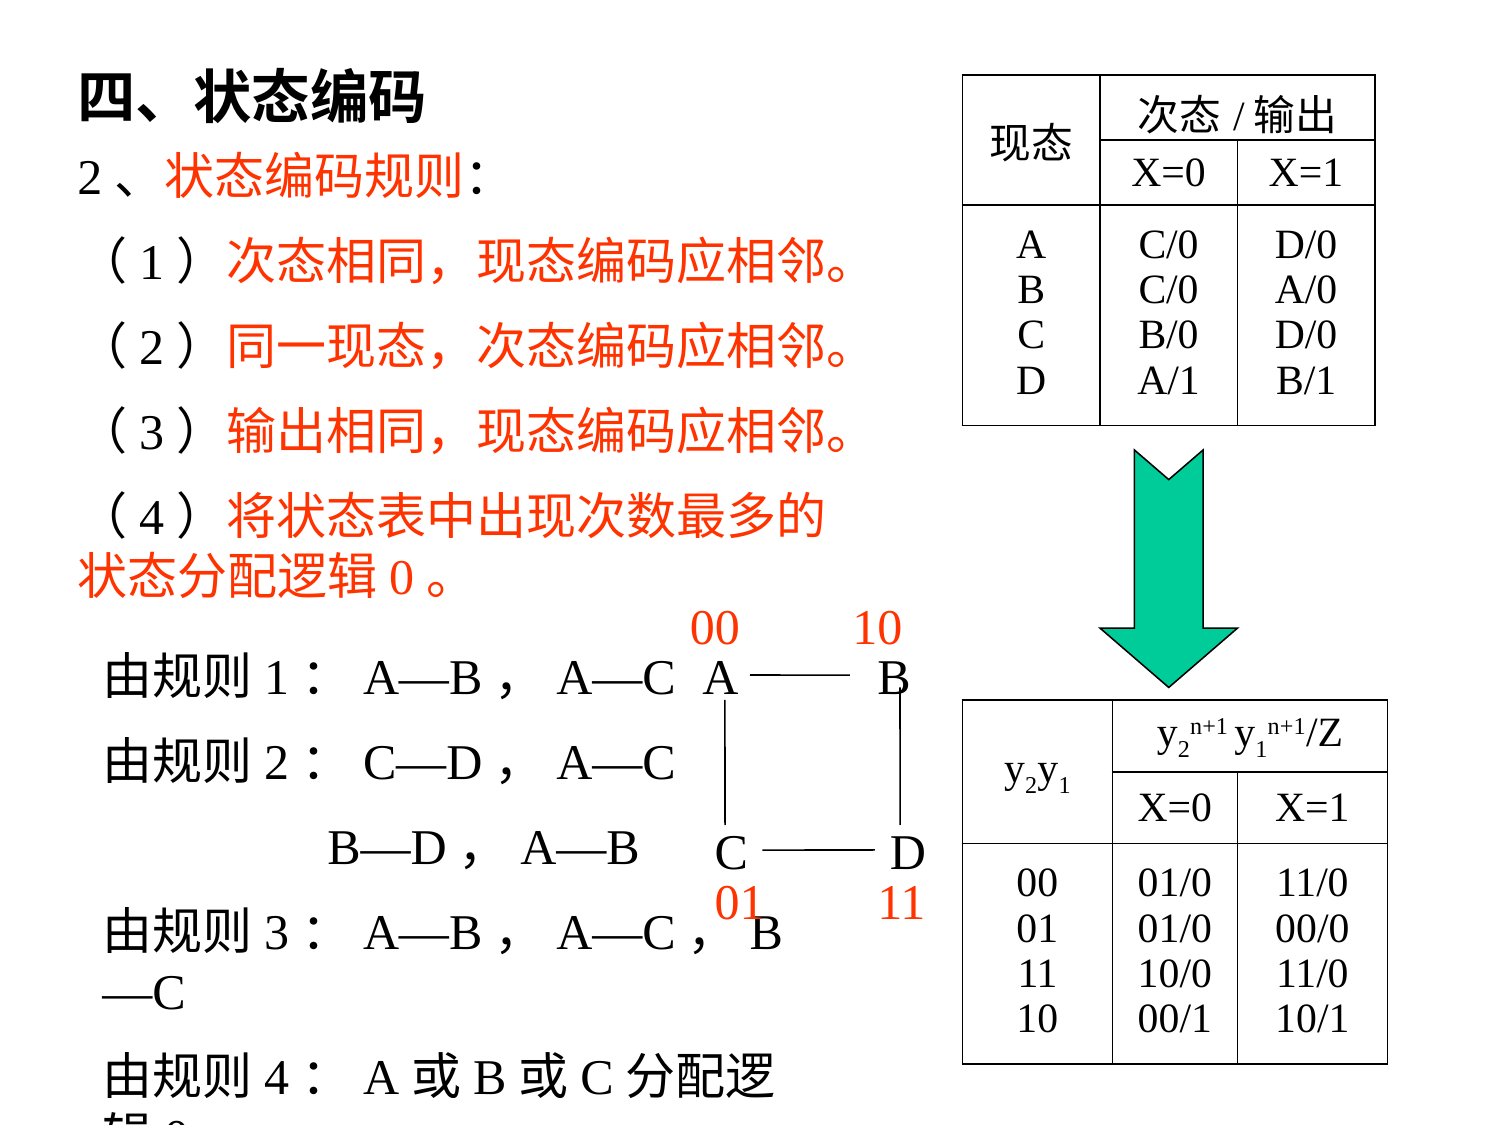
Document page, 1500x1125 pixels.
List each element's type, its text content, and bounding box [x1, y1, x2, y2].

table_cell X=0 [1113, 773, 1237, 843]
text_box 2、状态编码规则： （1）次态相同，现态编码应相邻。 （2）同一现态，次态编码应相邻。 （3）输出相同，现态编码应相邻。 （4）将状态表中出现次数最多的状态分配逻辑0。 [62, 137, 850, 613]
table_header y2n+1 y1n+1/Z [1113, 701, 1387, 771]
table_header 次态/输出 [1101, 76, 1374, 139]
text_box 由规则1：A—B，A—C 由规则2：C—D，A—C B—D，A—B 由规则3：A—B，A—C，B—C 由规则4：A或B或C分配逻辑0 [87, 637, 825, 1125]
table_cell X=1 [1238, 773, 1387, 843]
table_cell 01/0 01/0 10/0 00/1 [1113, 844, 1237, 1063]
table_cell X=1 [1238, 141, 1374, 204]
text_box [687, 637, 963, 888]
table_header 现态 [963, 76, 1099, 204]
text_box 四、状态编码 [62, 52, 1238, 138]
table_cell D/0 A/0 D/0 B/1 [1238, 206, 1374, 425]
text_box 11 [862, 896, 950, 938]
text_box 00 [674, 587, 763, 663]
text_box 01 [699, 896, 788, 938]
table_cell A B C D [963, 206, 1099, 425]
table_cell X=0 [1101, 141, 1237, 204]
table_header y2y1 [966, 701, 1112, 843]
table_cell C/0 C/0 B/0 A/1 [1101, 206, 1237, 425]
text_box 10 [837, 587, 925, 635]
text_box [1100, 449, 1238, 688]
table_cell 11/0 00/0 11/0 10/1 [1238, 844, 1387, 1063]
table_cell 00 01 11 10 [963, 844, 1112, 1063]
